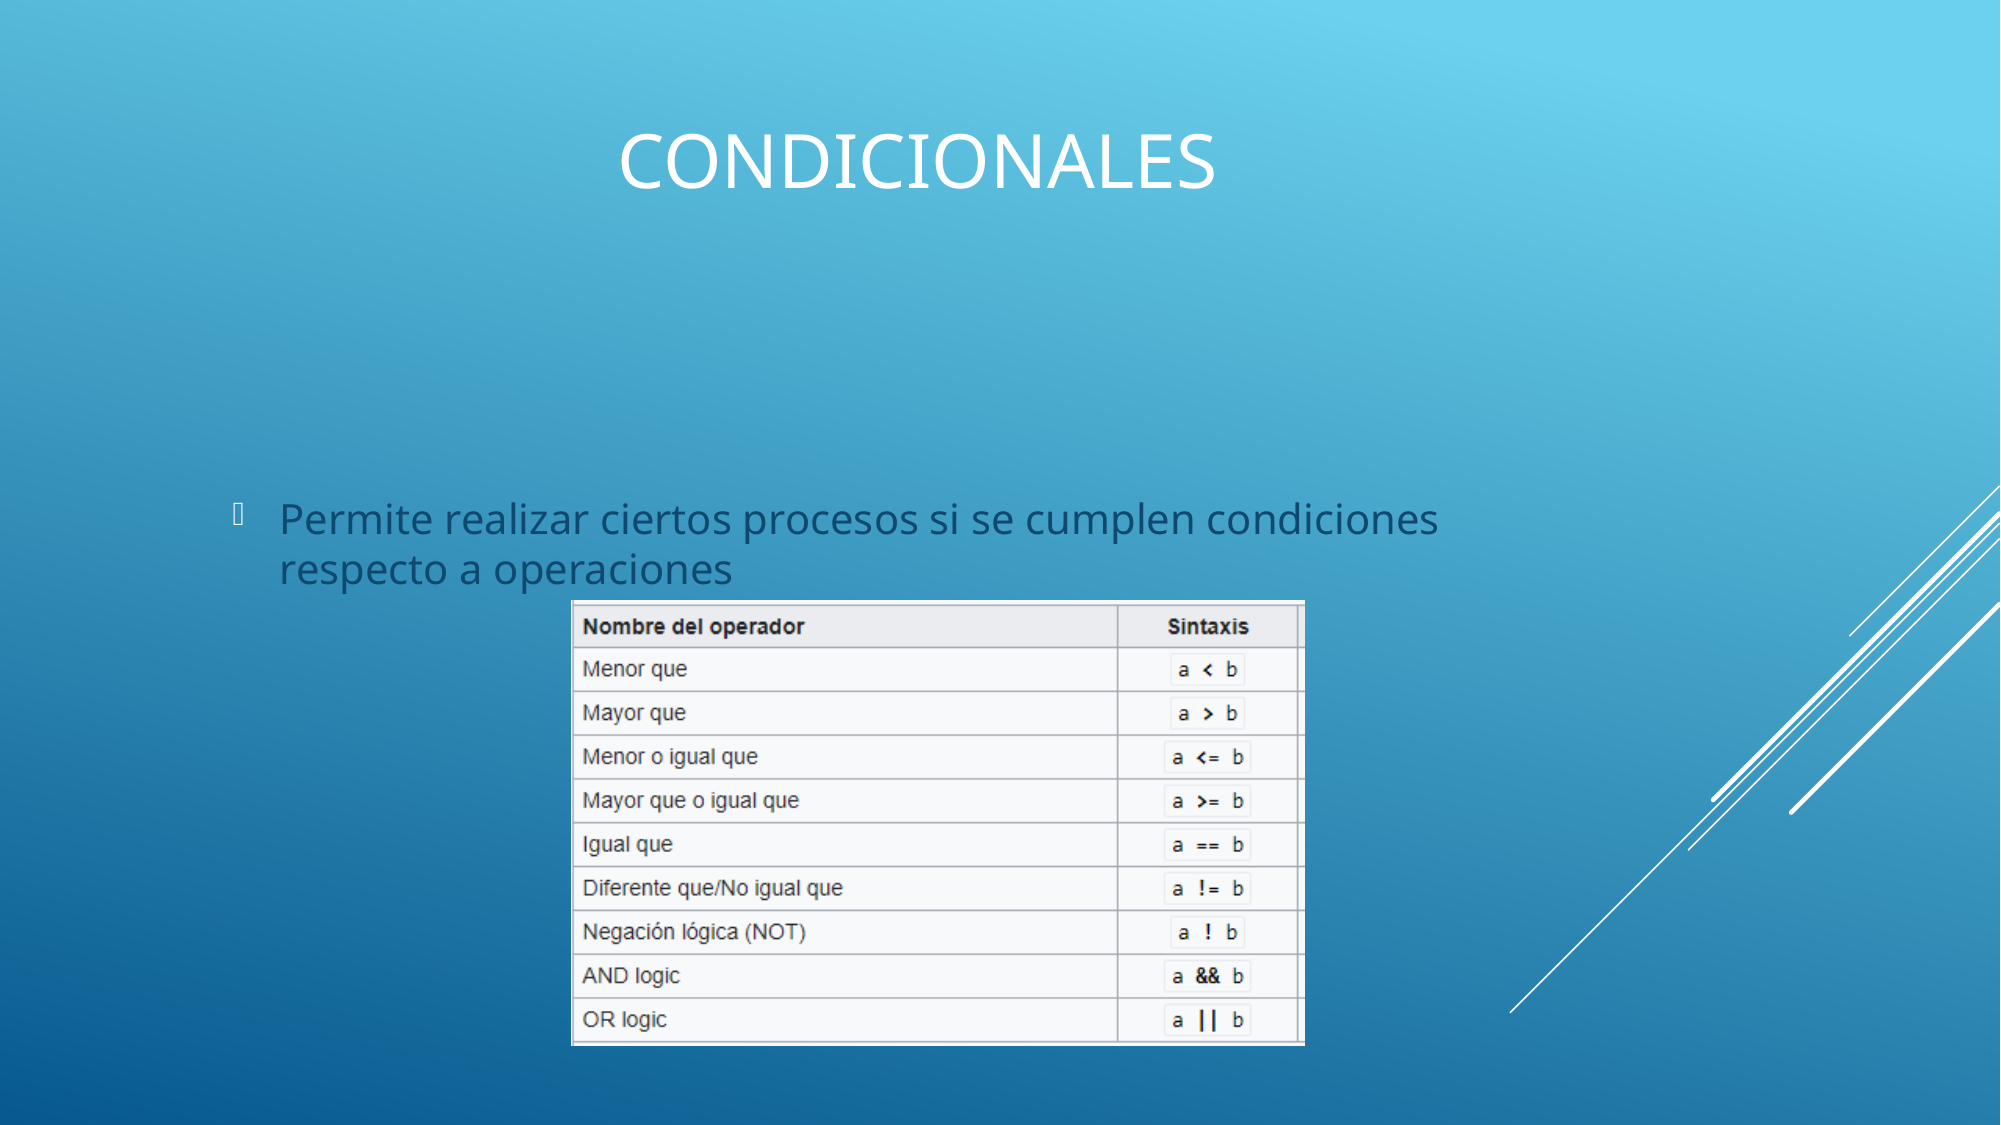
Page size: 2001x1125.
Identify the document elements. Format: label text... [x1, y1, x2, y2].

picture [571, 600, 1305, 1047]
list Permite realizar ciertos procesos si se cumplen condiciones respecto a operaciones [217, 423, 1618, 1017]
title Condicionales [217, 34, 1618, 282]
